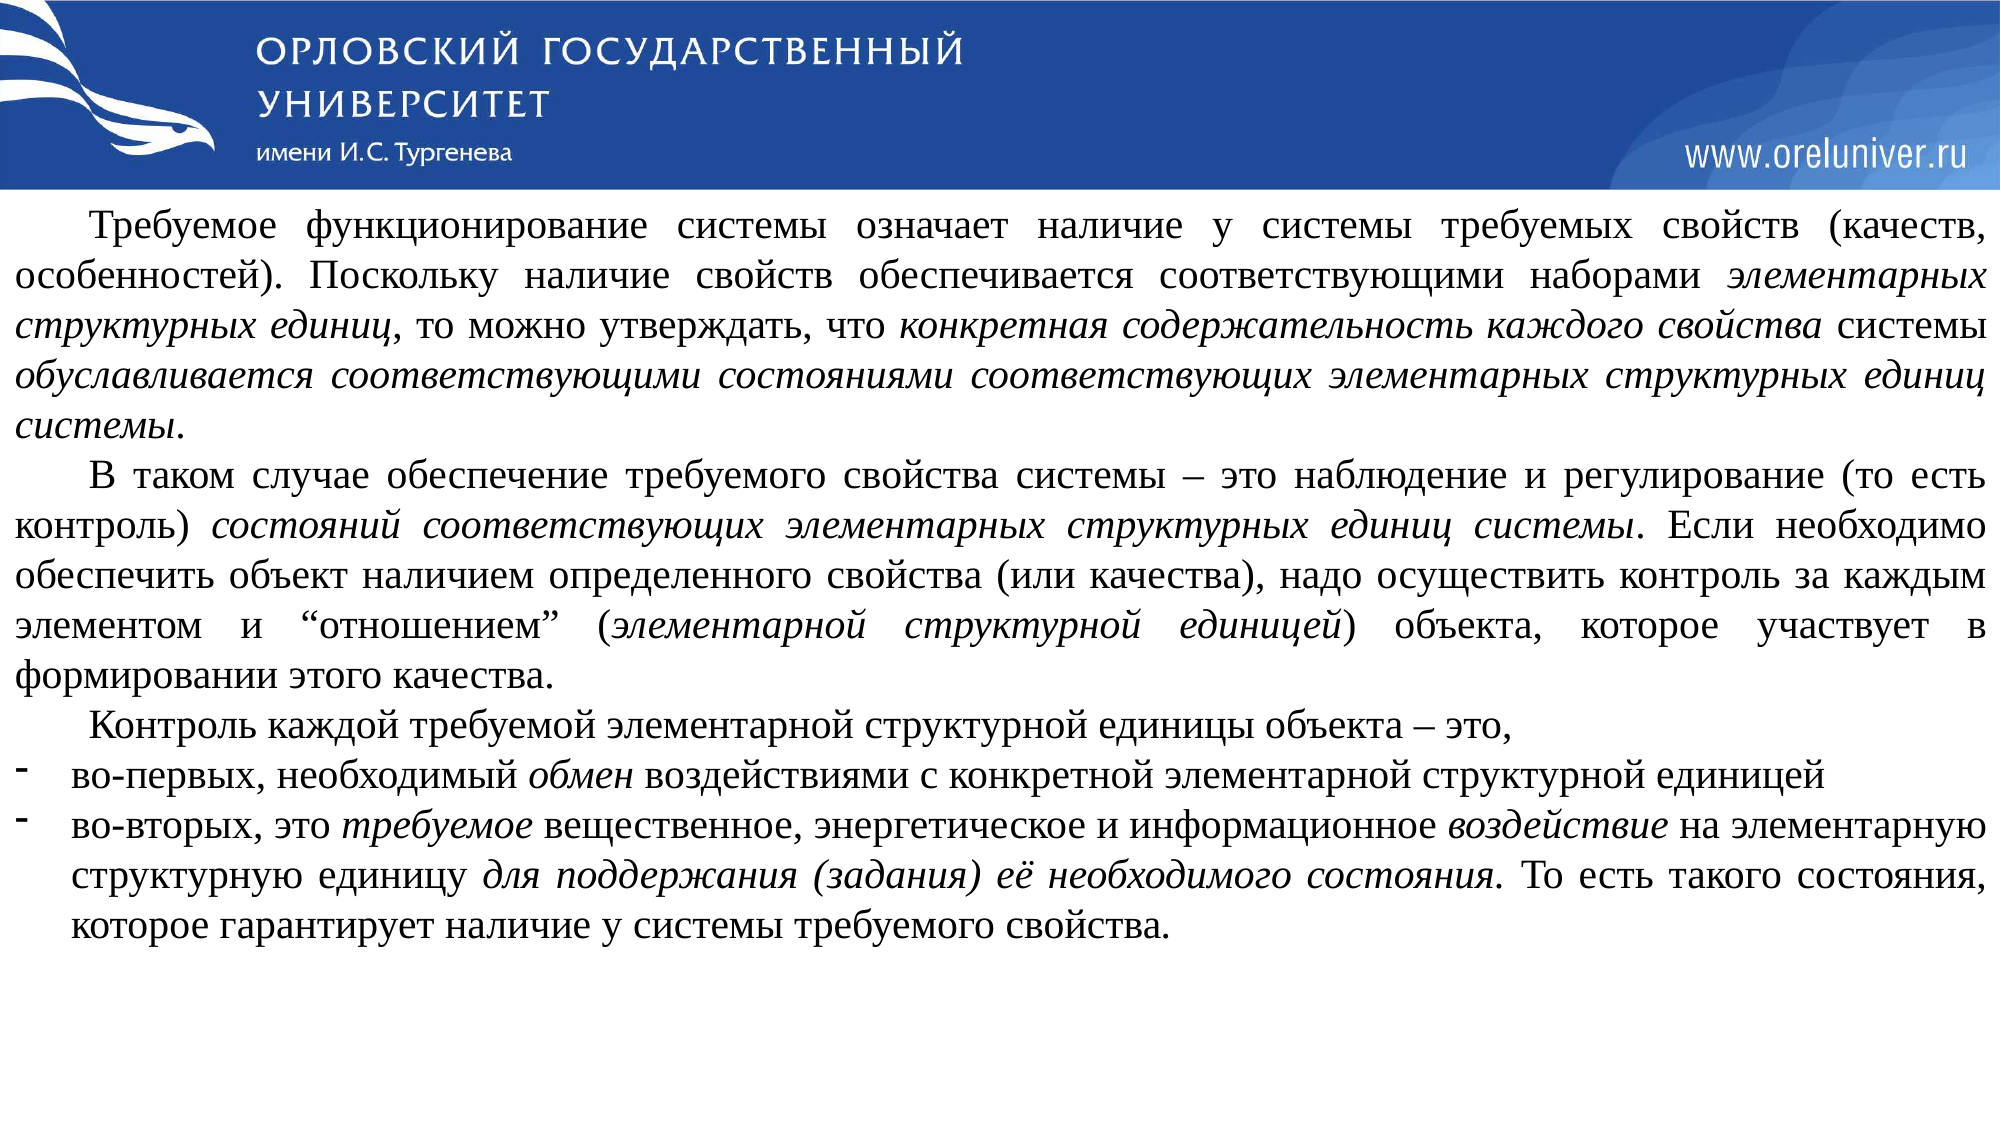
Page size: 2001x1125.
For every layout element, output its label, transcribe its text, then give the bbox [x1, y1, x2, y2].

text_box Требуемое функционирование системы означает наличие у системы требуемых свойств (качеств, особенностей). Поскольку наличие свойств обеспечивается соответствующими наборами элементарных структурных единиц, то можно утверждать, что конкретная содержательность каждого свойства системы обуславливается соответствующими состояниями соответствующих элементарных структурных единиц системы. В таком случае обеспечение требуемого свойства системы – это наблюдение и регулирование (то есть контроль) состояний соответствующих элементарных структурных единиц системы. Если необходимо обеспечить объект наличием определенного свойства (или качества), надо осуществить контроль за каждым элементом и “отношением” (элементарной структурной единицей) объекта, которое участвует в формировании этого качества. Контроль каждой требуемой элементарной структурной единицы объекта – это, во-первых, необходимый обмен воздействиями с конкретной элементарной структурной единицей во-вторых, это требуемое вещественное, энергетическое и информационное воздействие на элементарную структурную единицу для поддержания (задания) её необходимого состояния. То есть такого состояния, которое гарантирует наличие у системы требуемого свойства. [0, 190, 2000, 981]
picture [0, 0, 2000, 190]
